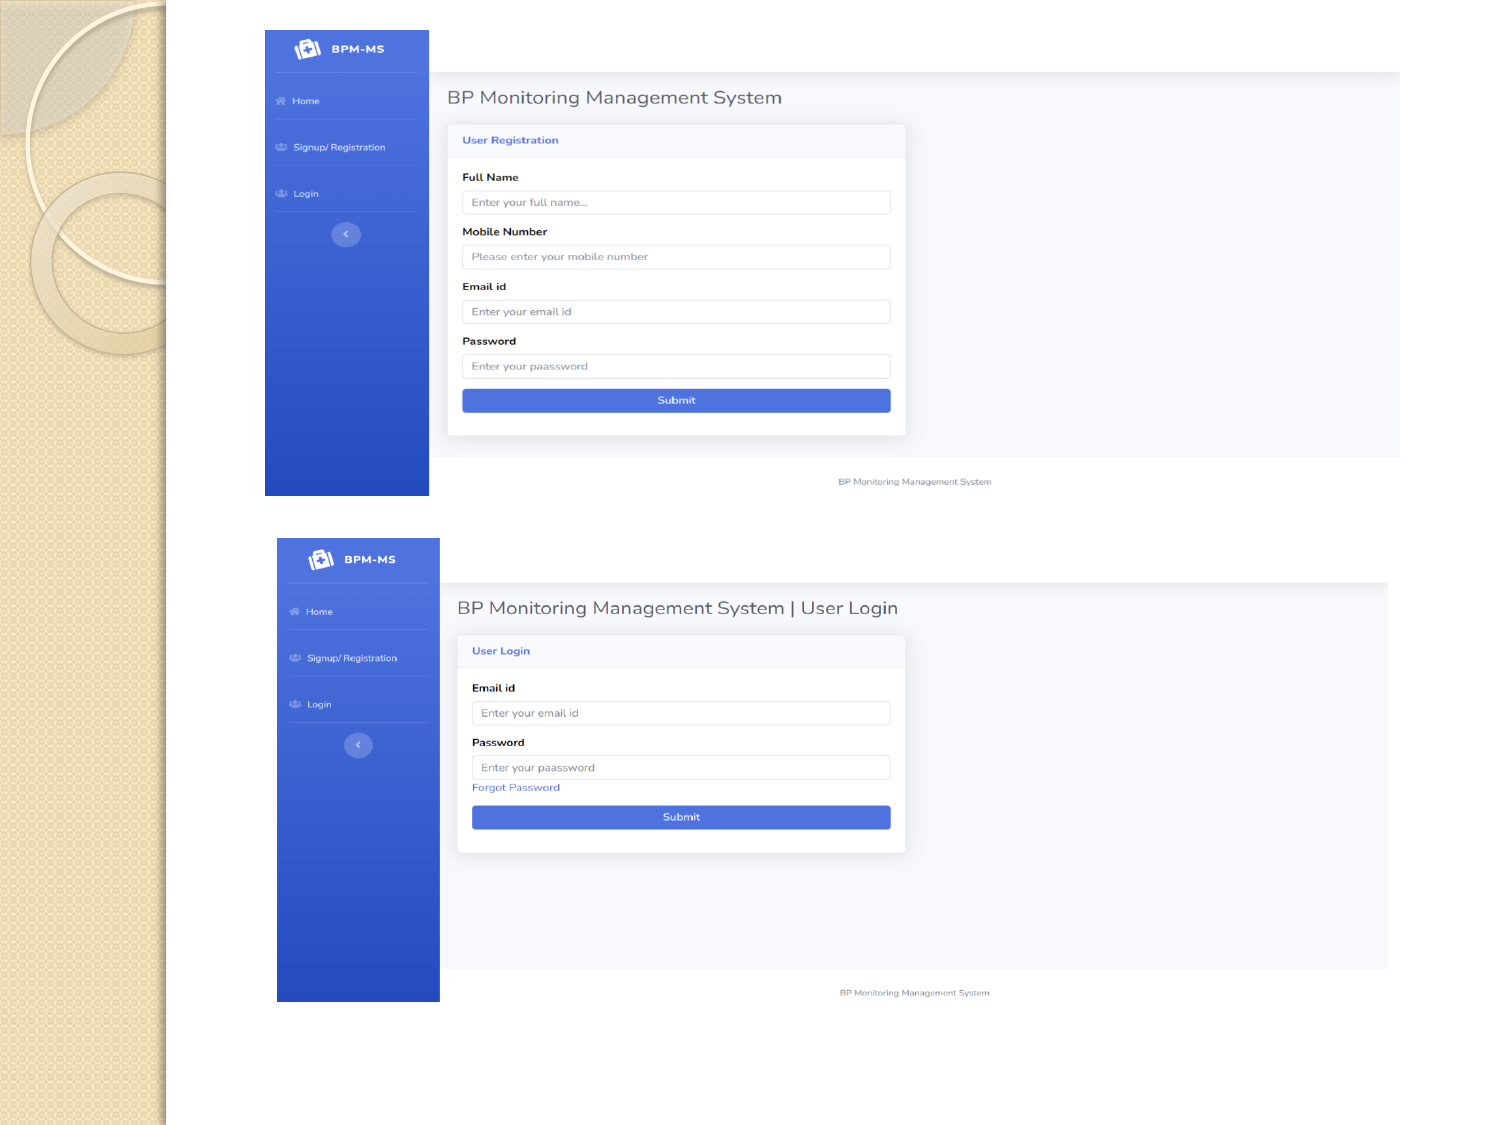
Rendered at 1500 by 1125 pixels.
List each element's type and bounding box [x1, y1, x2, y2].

picture [277, 538, 1389, 1002]
picture [265, 30, 1400, 497]
